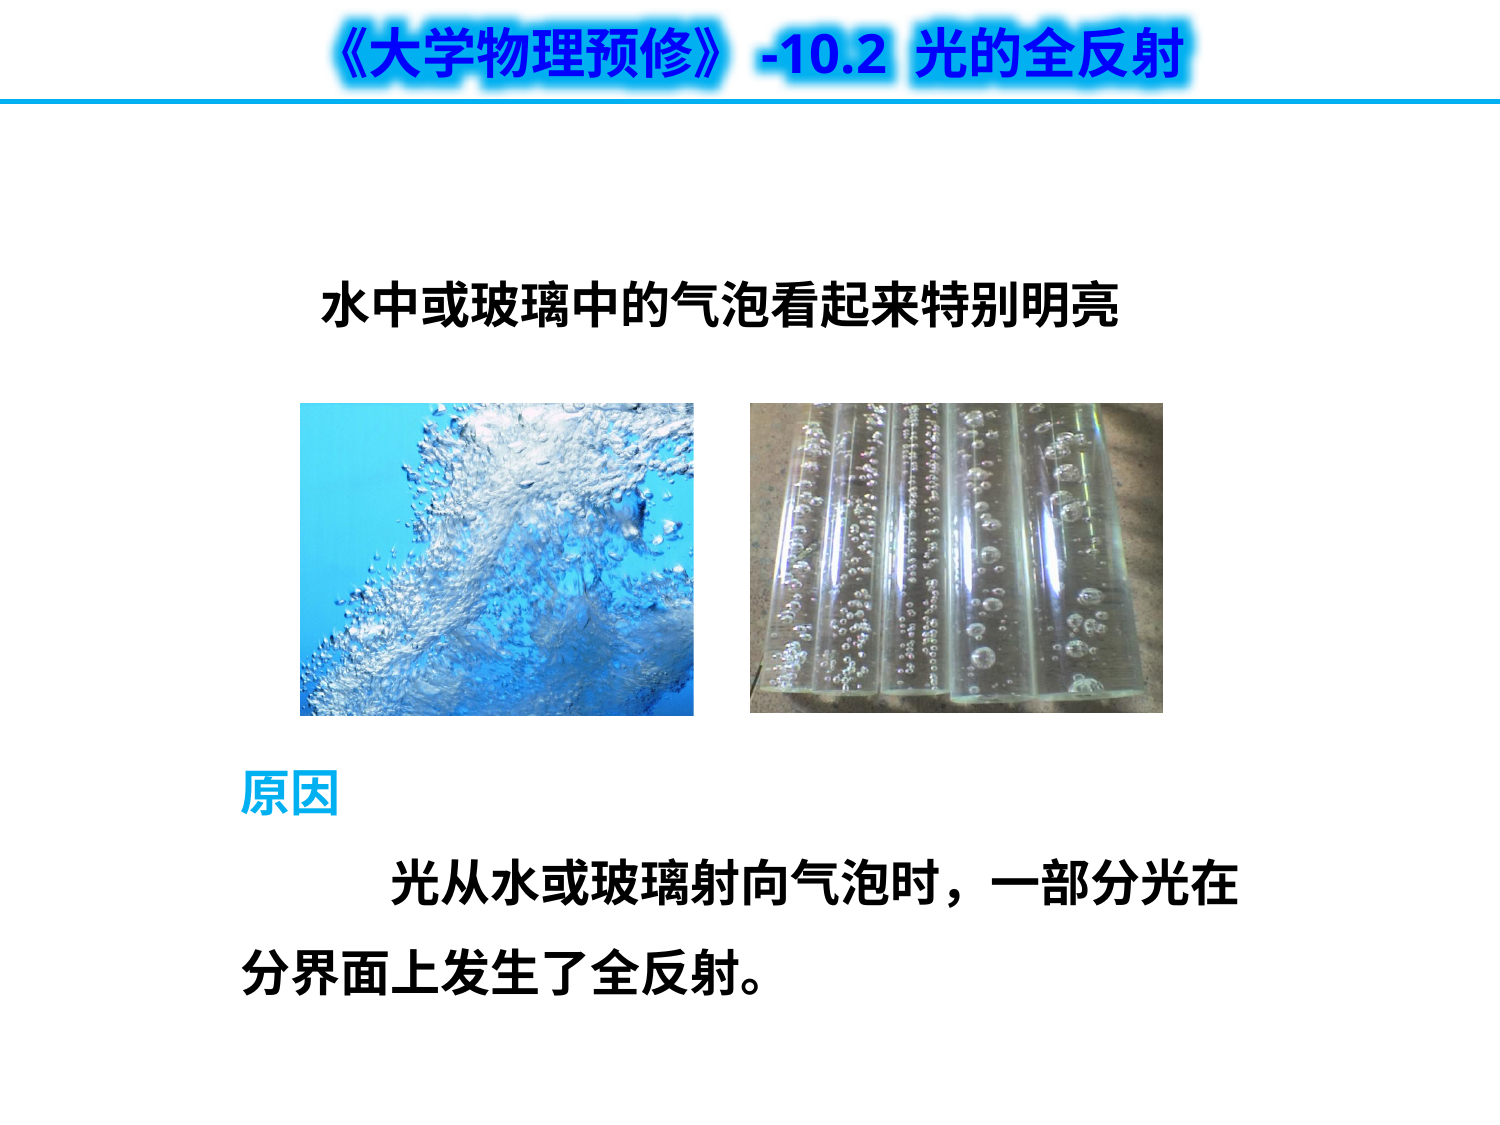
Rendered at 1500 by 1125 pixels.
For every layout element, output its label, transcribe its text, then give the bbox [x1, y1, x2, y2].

text_box 水中或玻璃中的气泡看起来特别明亮 [305, 266, 1271, 342]
text_box 原因 光从水或玻璃射向气泡时，一部分光在分界面上发生了全反射。 [225, 754, 1267, 1009]
picture [749, 403, 1163, 713]
picture [299, 403, 694, 716]
